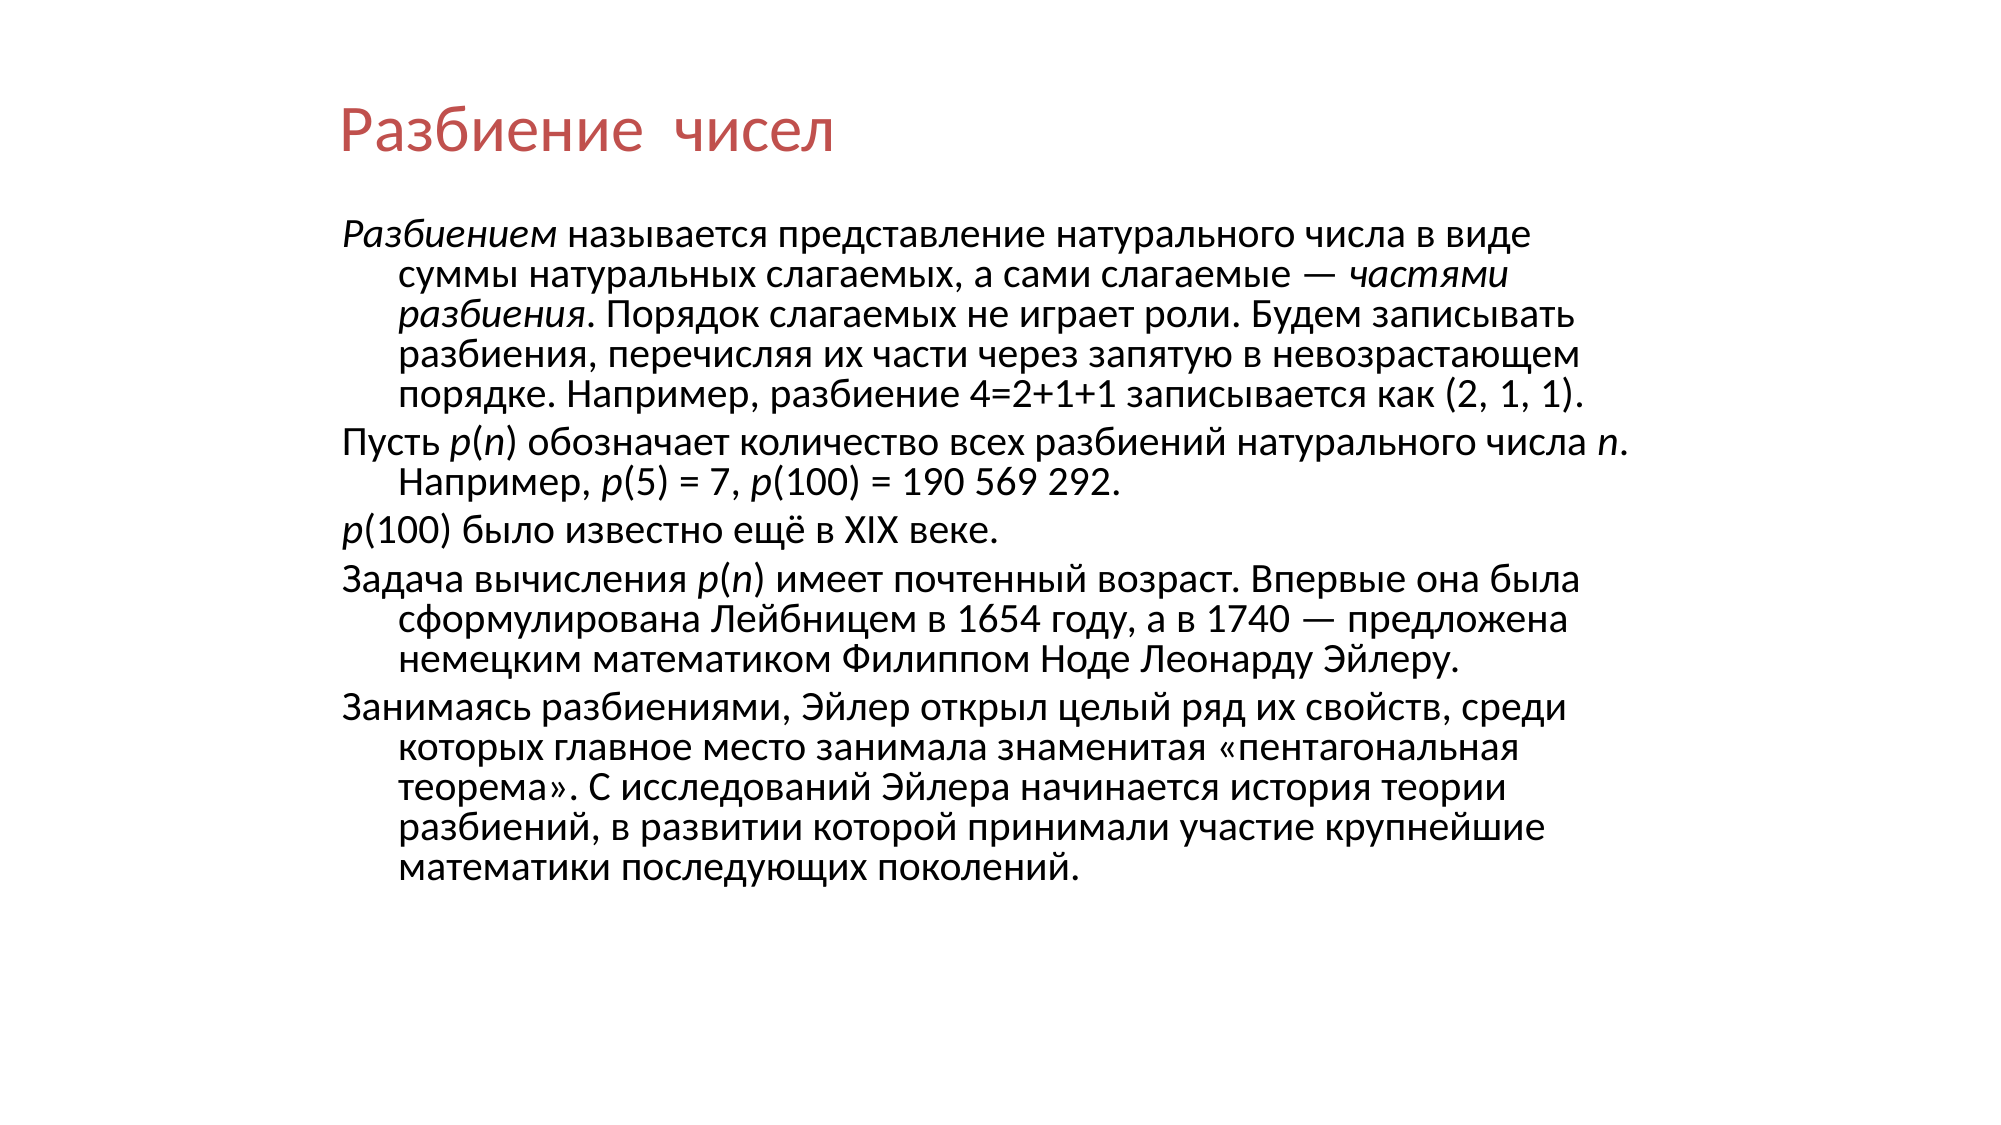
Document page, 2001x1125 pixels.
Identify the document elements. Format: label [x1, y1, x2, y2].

list [326, 208, 1677, 1024]
title [324, 45, 1675, 185]
